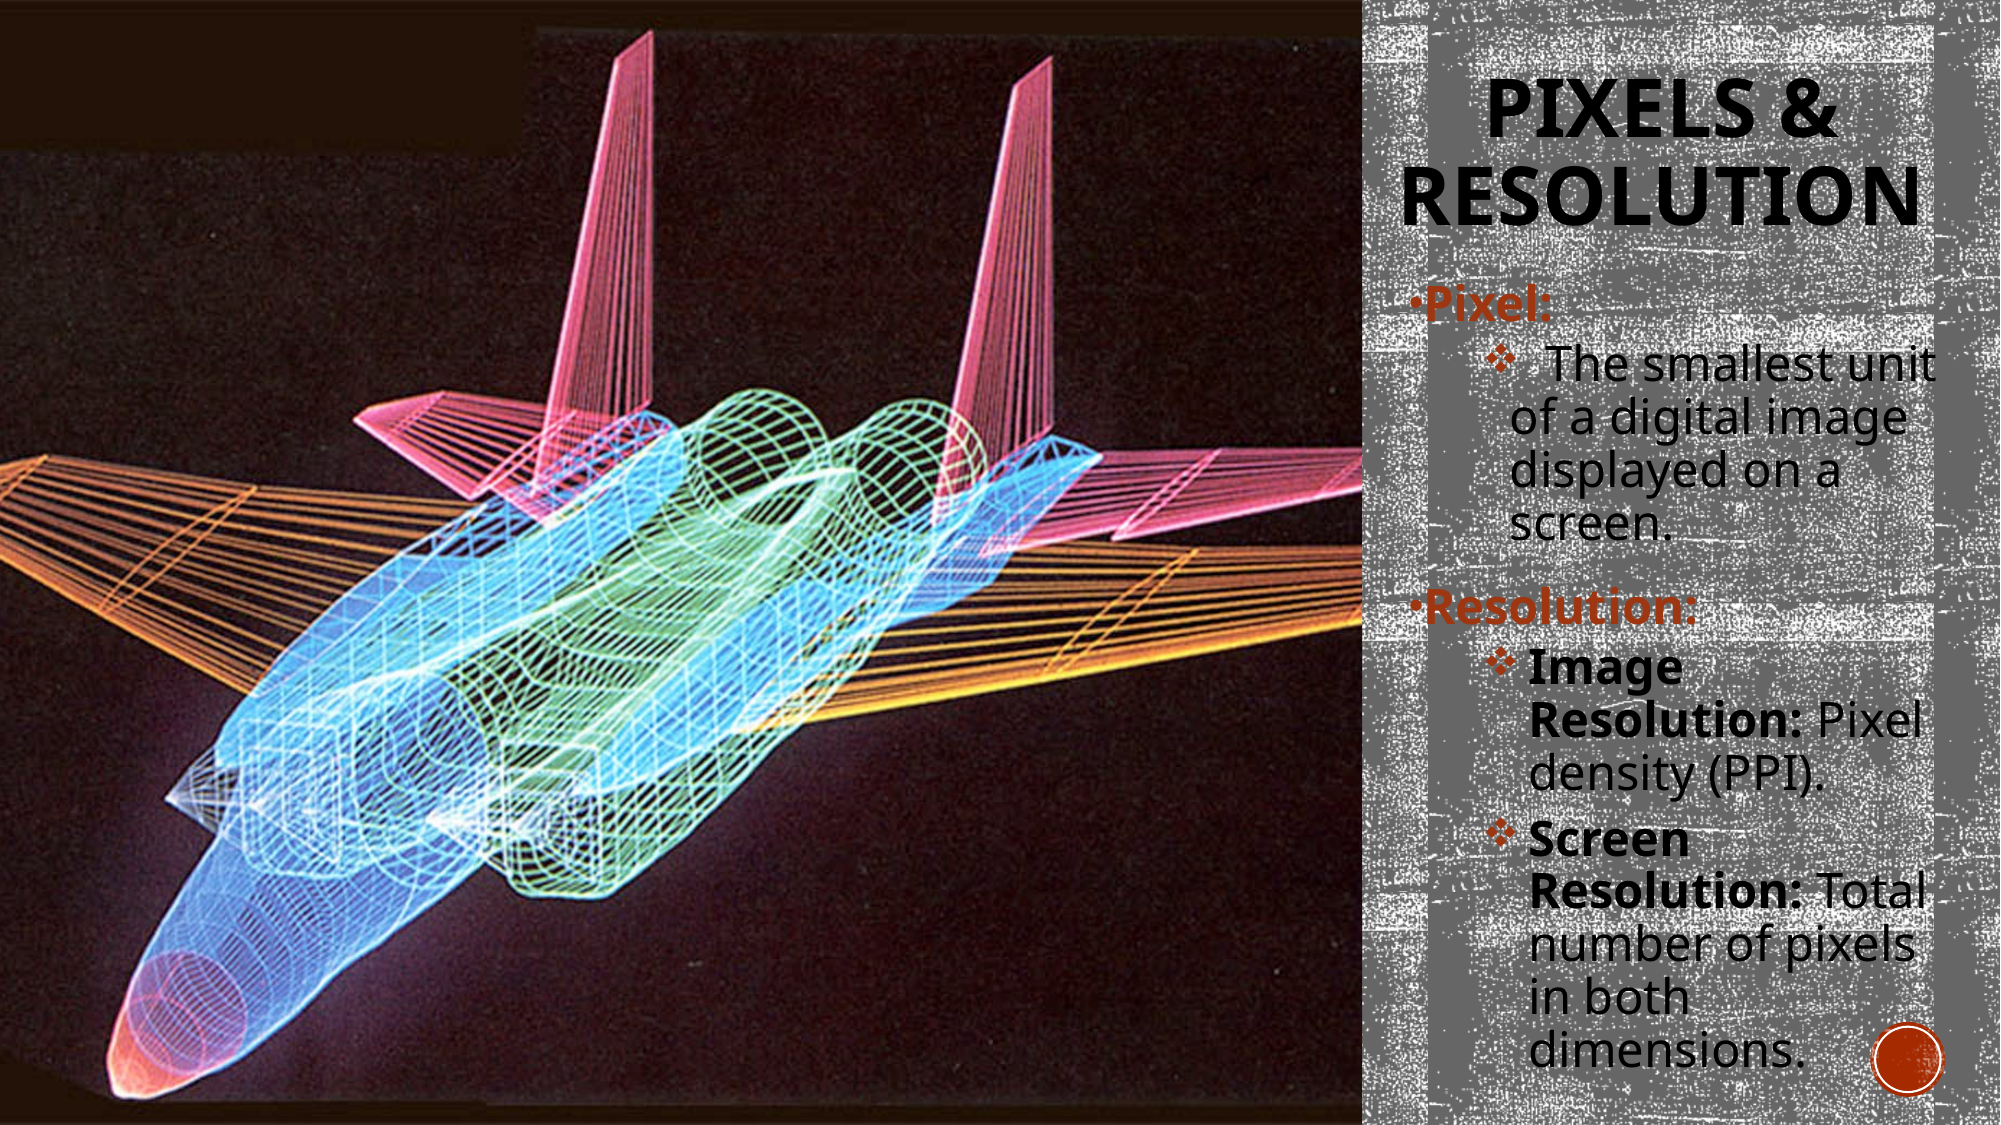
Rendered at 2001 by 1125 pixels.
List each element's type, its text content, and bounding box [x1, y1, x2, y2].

list Pixel: The smallest unit of a digital image displayed on a screen. Resolution: Image Resolution: Pixel density (PPI). Screen Resolution: Total number of pixels in both dimensions. [1393, 265, 1961, 1092]
title Pixels & Resolution [1363, 0, 1961, 251]
picture [0, 0, 1363, 1125]
